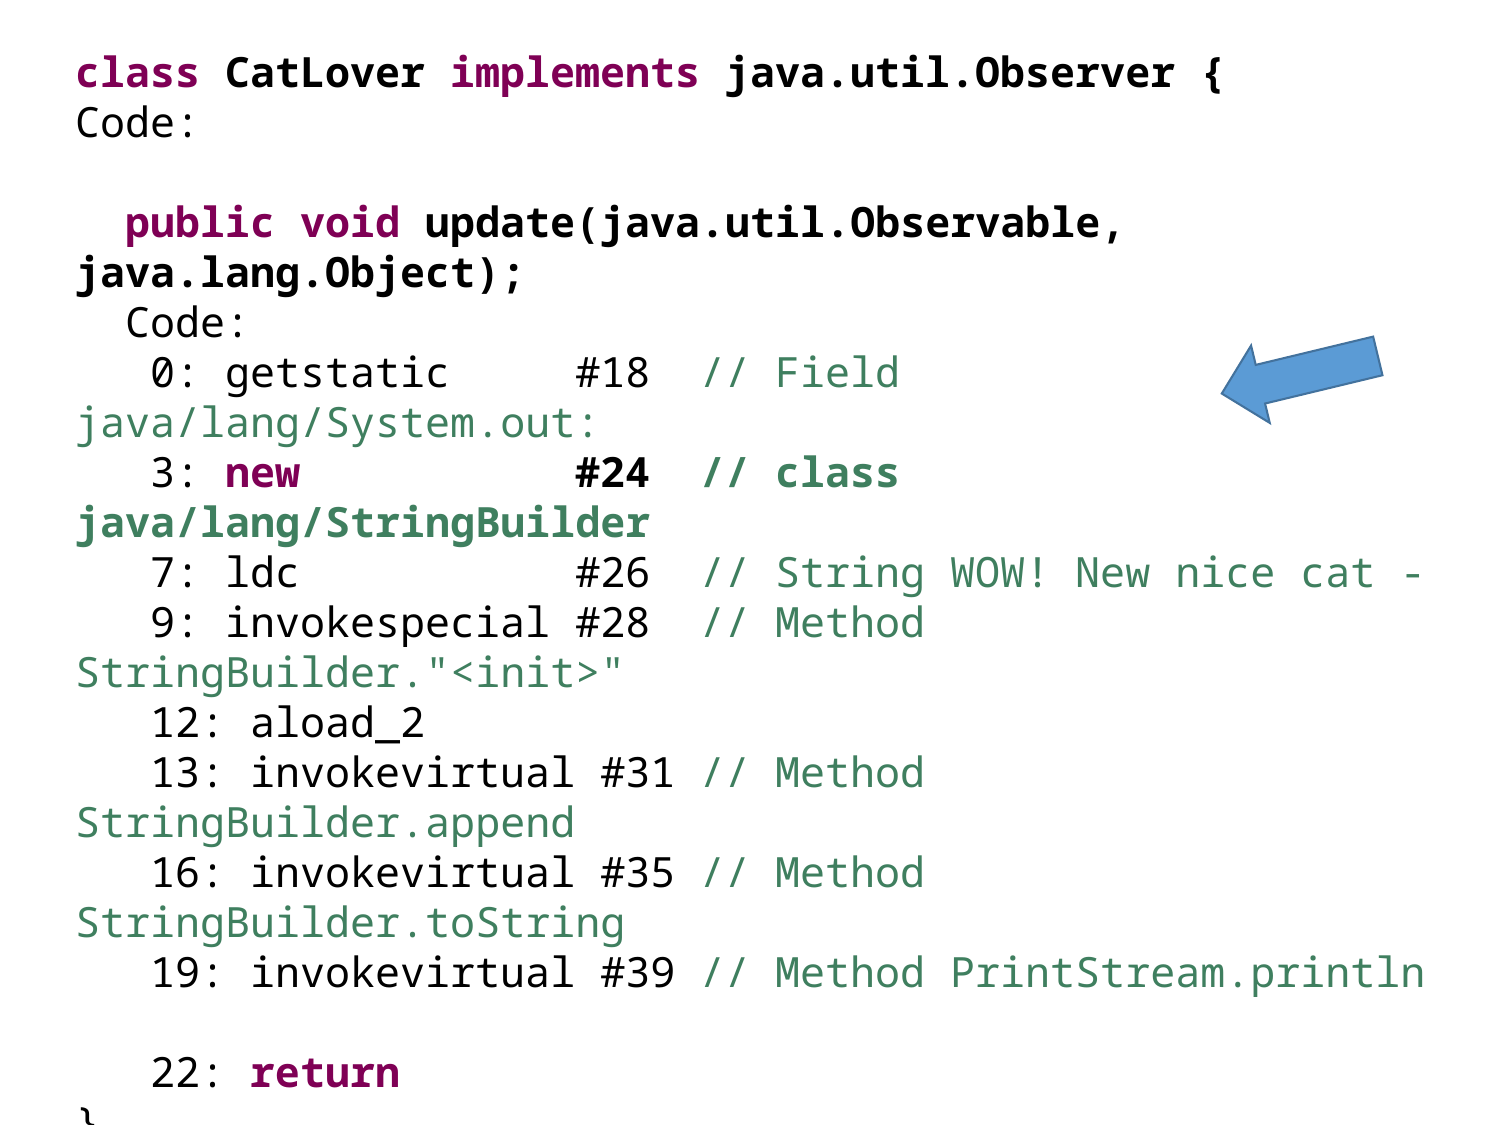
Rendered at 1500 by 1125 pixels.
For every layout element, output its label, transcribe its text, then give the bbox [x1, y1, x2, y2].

text_box class CatLover implements java.util.Observer { Code: public void update(java.util.Observable, java.lang.Object); Code: 0: getstatic #18 // Field java/lang/System.out: 3: new #24 // class java/lang/StringBuilder 7: ldc #26 // String WOW! New nice cat - 9: invokespecial #28 // Method StringBuilder."<init>" 12: aload_2 13: invokevirtual #31 // Method StringBuilder.append 16: invokevirtual #35 // Method StringBuilder.toString 19: invokevirtual #39 // Method PrintStream.println 22: return } [60, 38, 1458, 1125]
text_box [1220, 335, 1384, 426]
